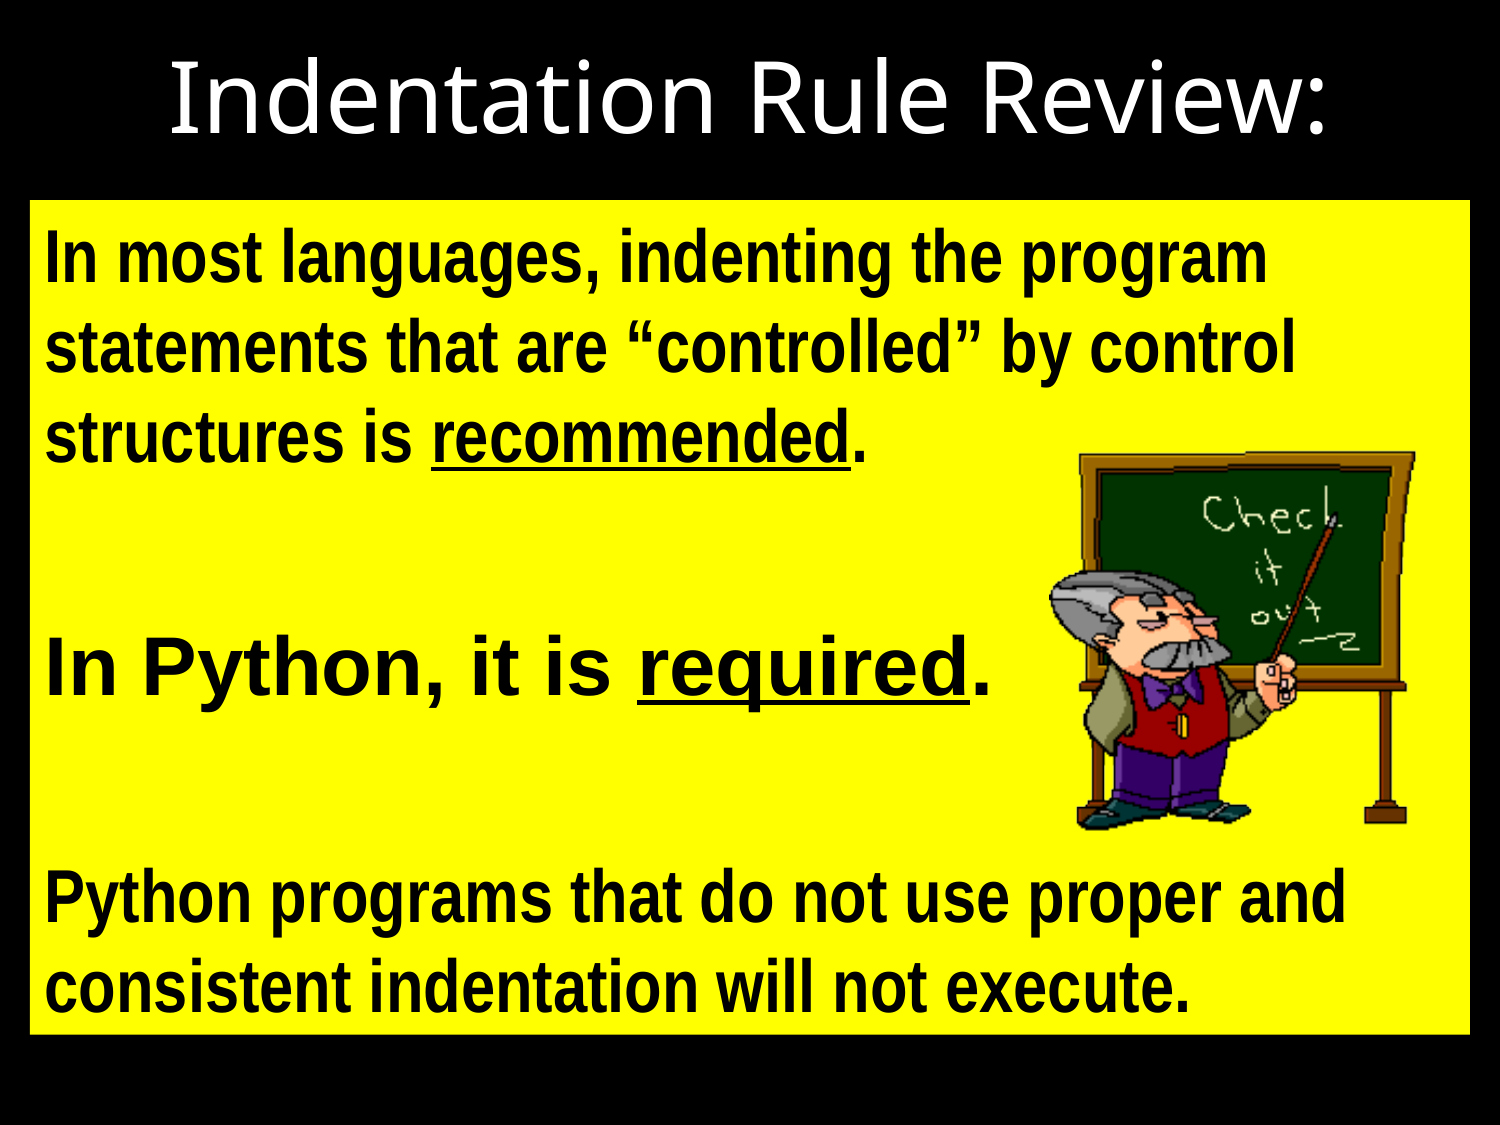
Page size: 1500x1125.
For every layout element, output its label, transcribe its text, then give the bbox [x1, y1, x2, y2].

text_box In most languages, indenting the program statements that are “controlled” by control structures is recommended. In Python, it is required. Python programs that do not use proper and consistent indentation will not execute. [29, 200, 1470, 1035]
picture [1048, 419, 1426, 833]
title Indentation Rule Review: [0, 0, 1500, 188]
